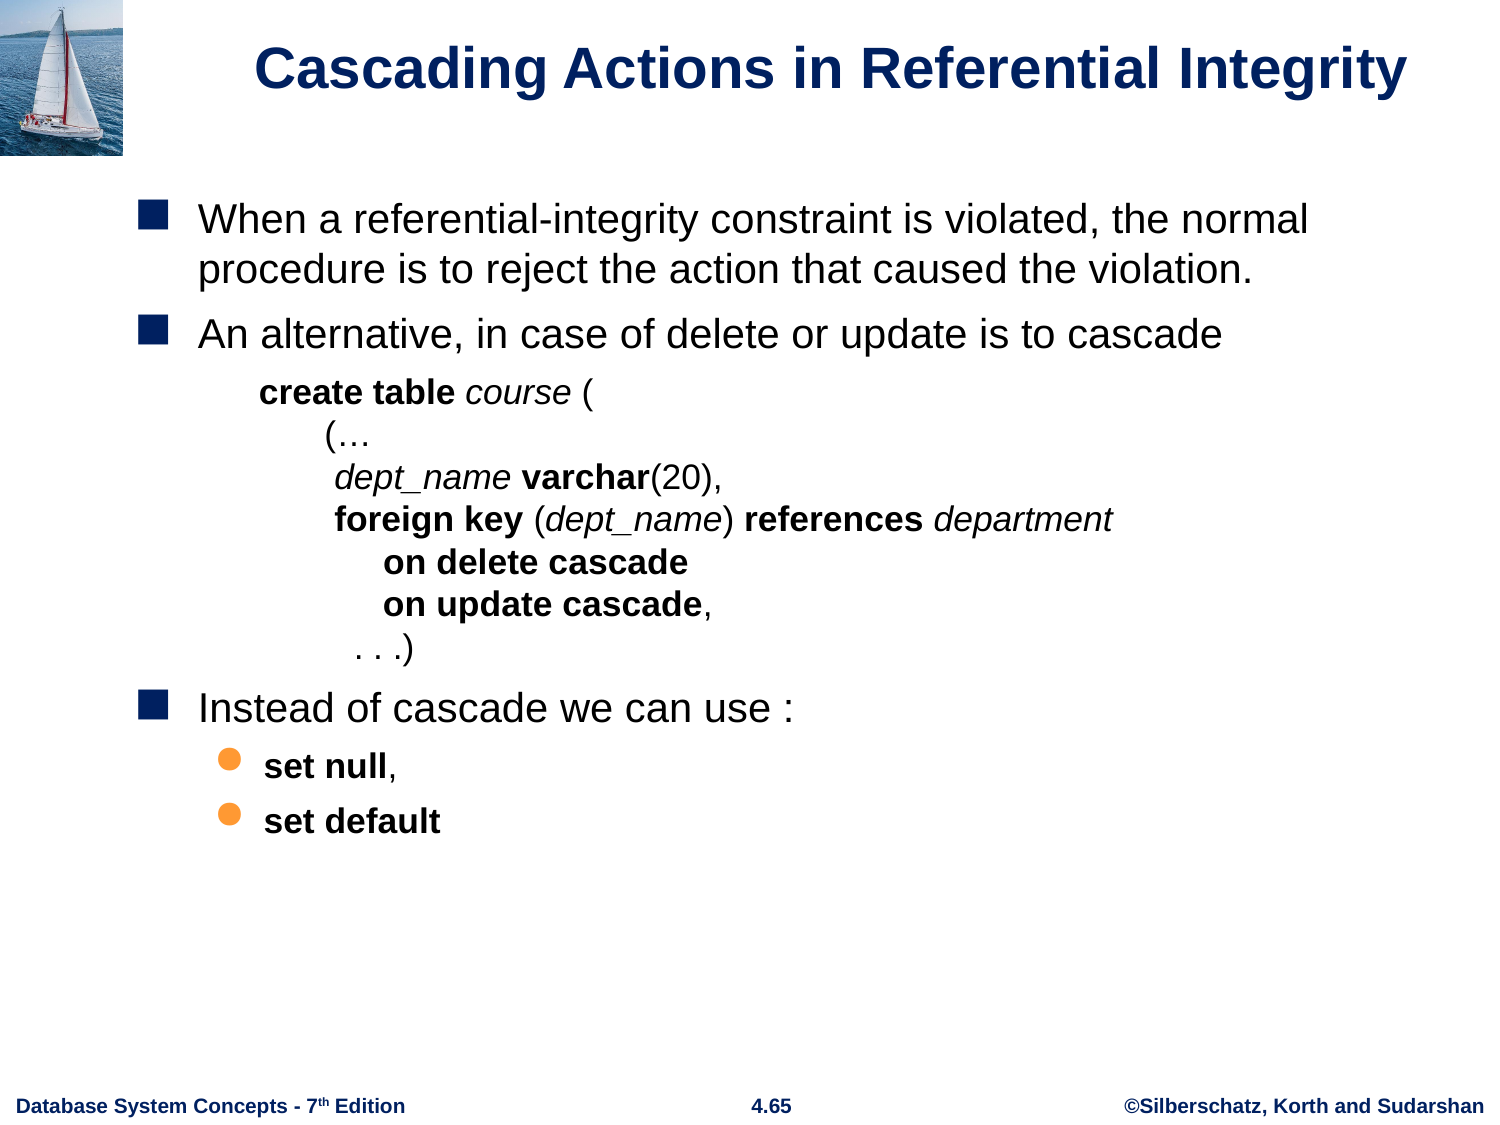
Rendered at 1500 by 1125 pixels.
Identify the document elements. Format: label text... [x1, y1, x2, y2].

list When a referential-integrity constraint is violated, the normal procedure is to reject the action that caused the violation. An alternative, in case of delete or update is to cascade create table course ( (… dept_name varchar(20), foreign key (dept_name) references department on delete cascade on update cascade, . . .) Instead of cascade we can use : set null, set default [126, 184, 1408, 914]
title Cascading Actions in Referential Integrity [131, 37, 1500, 108]
picture [0, 0, 123, 156]
